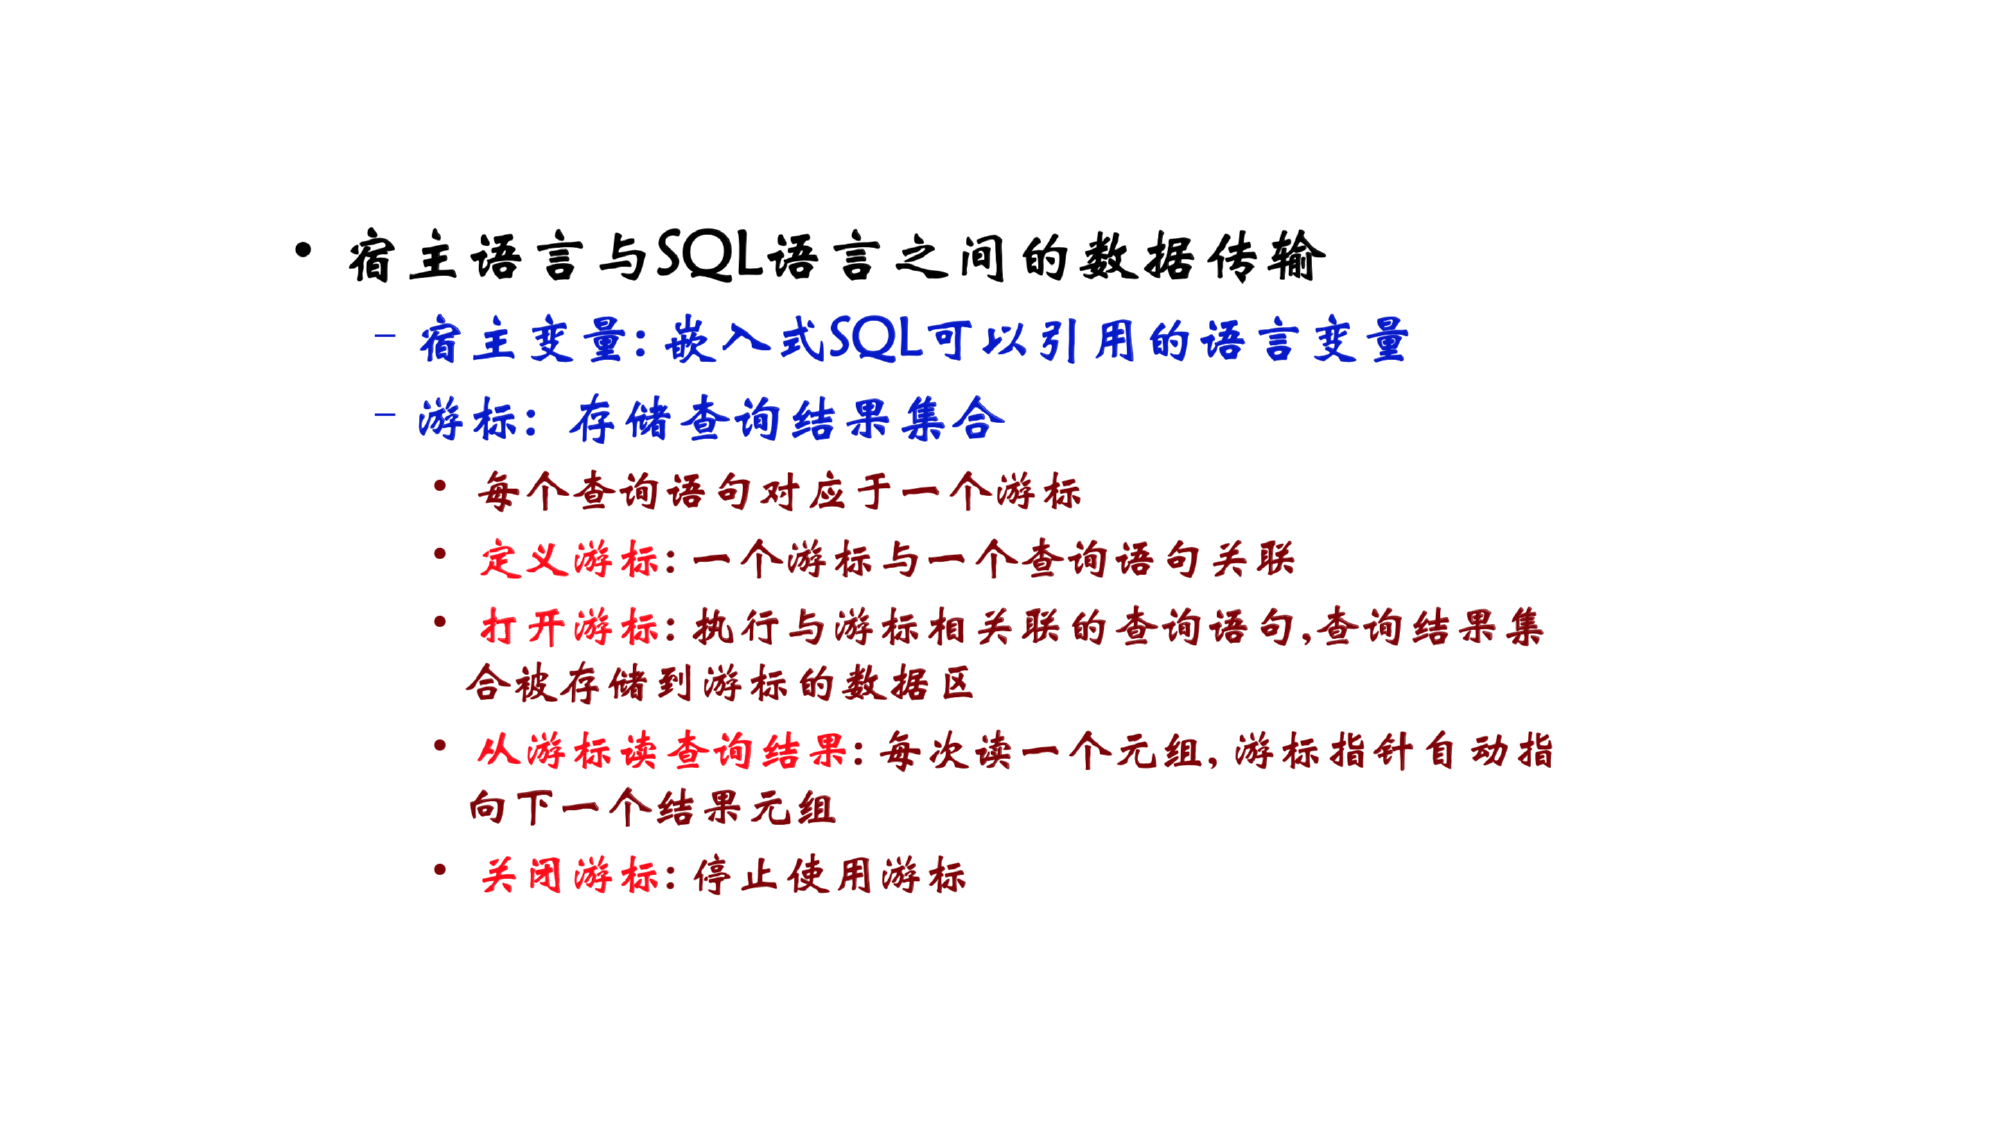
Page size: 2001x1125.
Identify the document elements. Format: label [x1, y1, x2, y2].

list [264, 198, 1657, 913]
